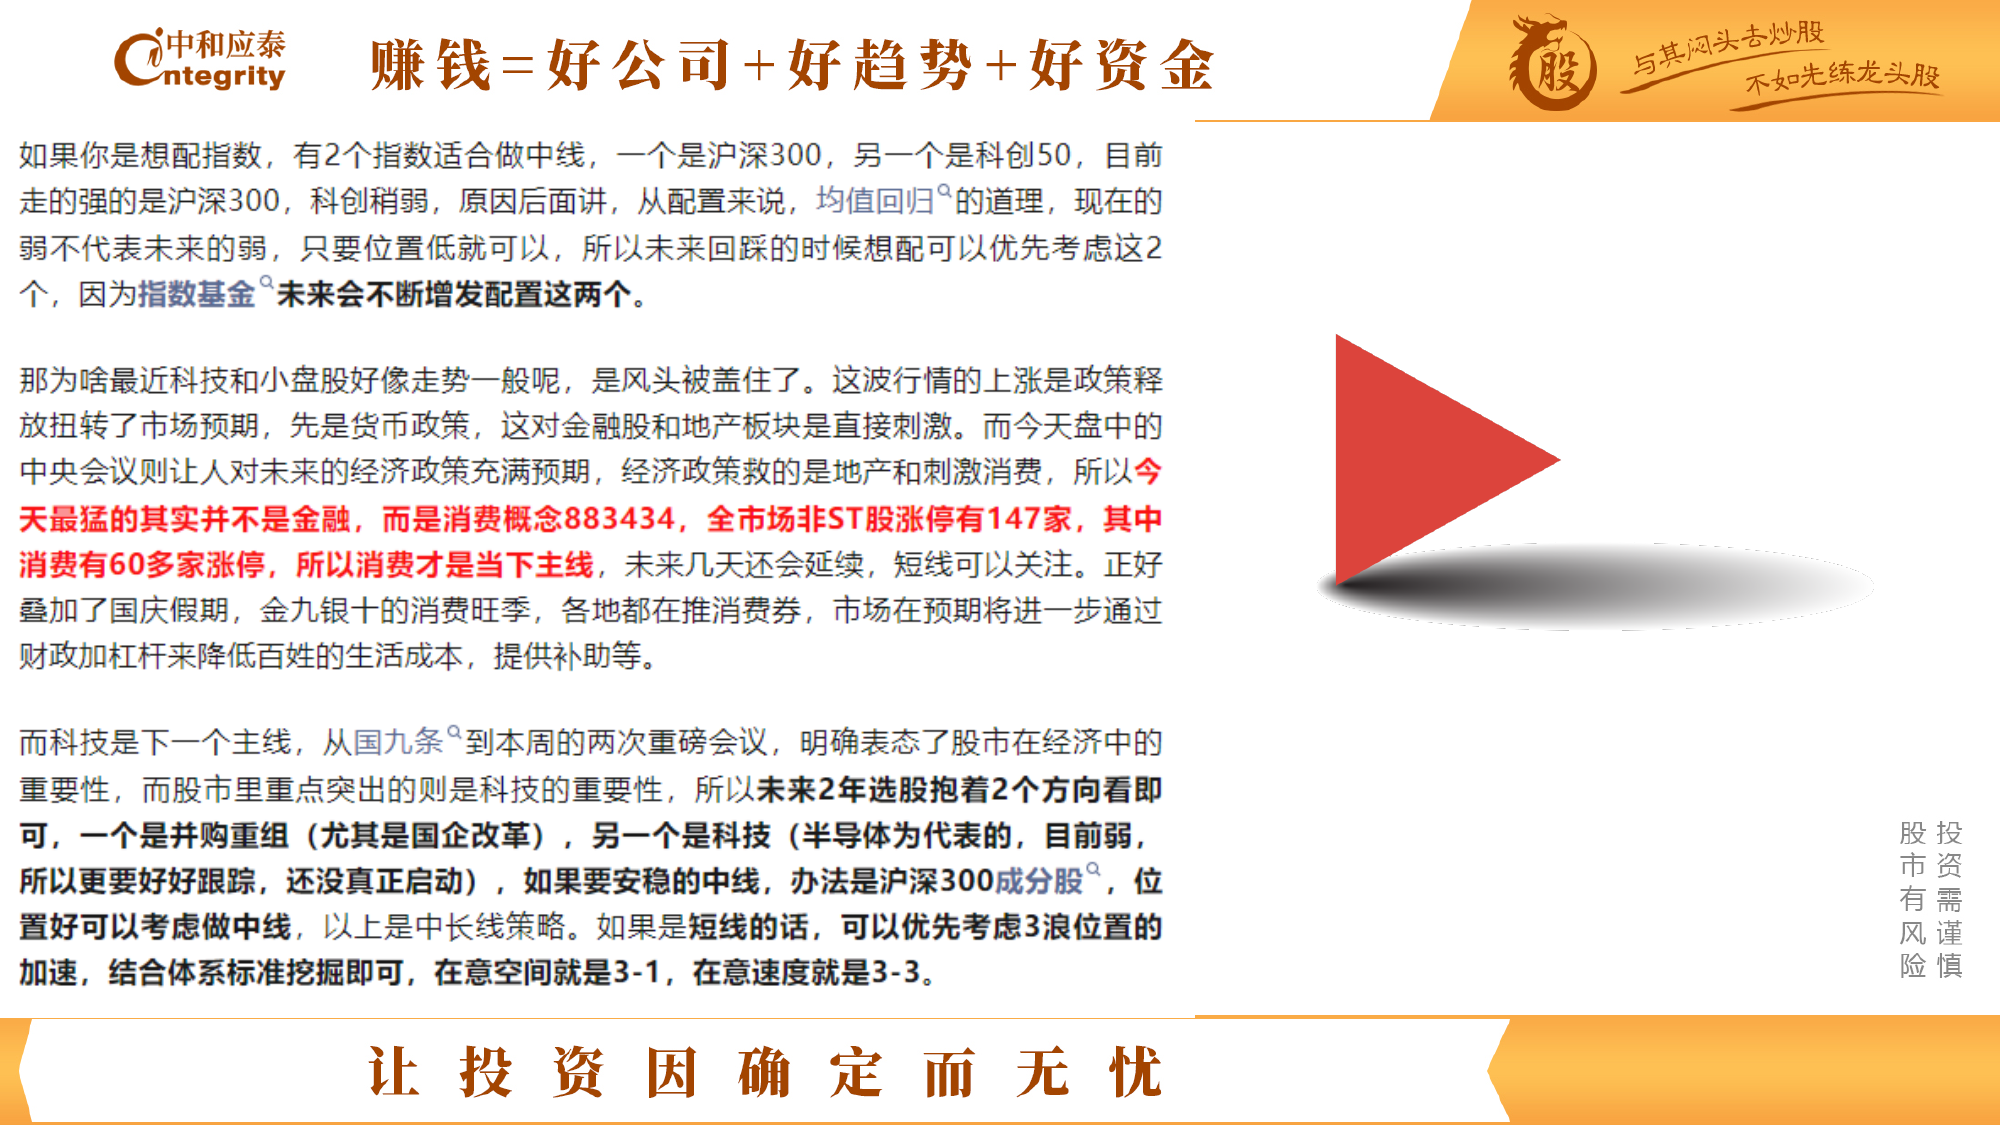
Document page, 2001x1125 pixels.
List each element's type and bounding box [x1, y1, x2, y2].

picture [0, 0, 2000, 1125]
list [0, 113, 1195, 1018]
